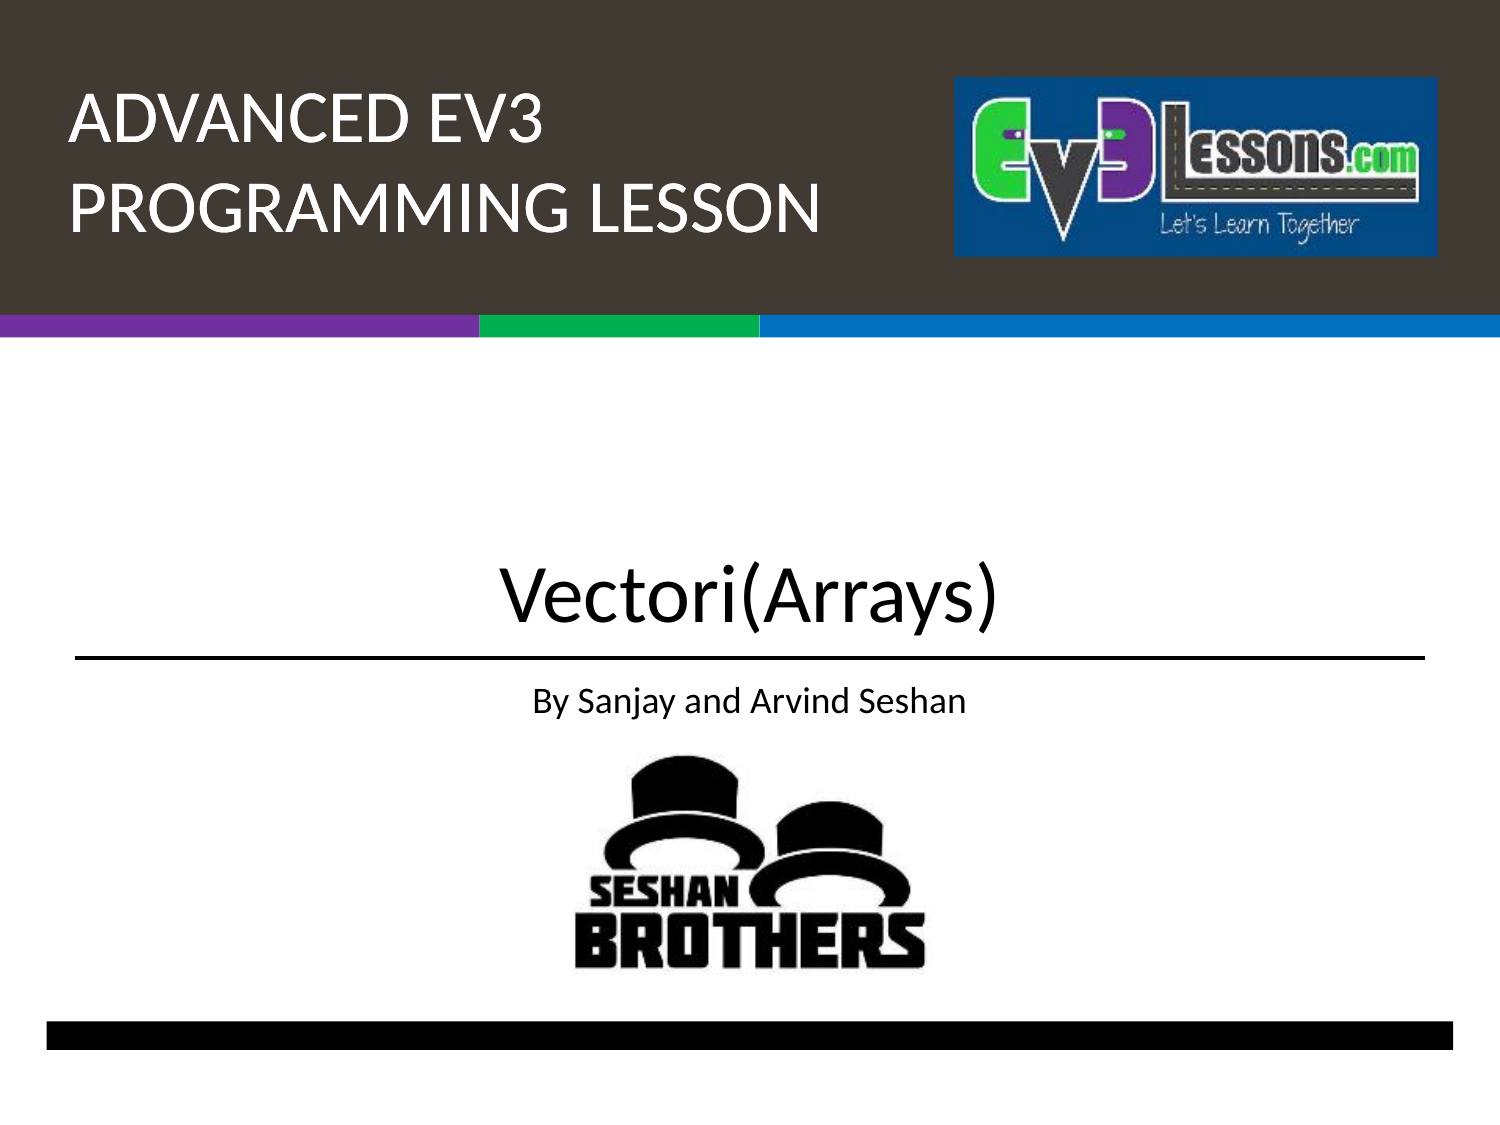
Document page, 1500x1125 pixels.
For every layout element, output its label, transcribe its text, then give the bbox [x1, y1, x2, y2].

picture [954, 77, 1438, 257]
subtitle By Sanjay and Arvind Seshan [75, 668, 1425, 748]
title Vectori(Arrays) [75, 468, 1425, 647]
picture [566, 747, 934, 976]
